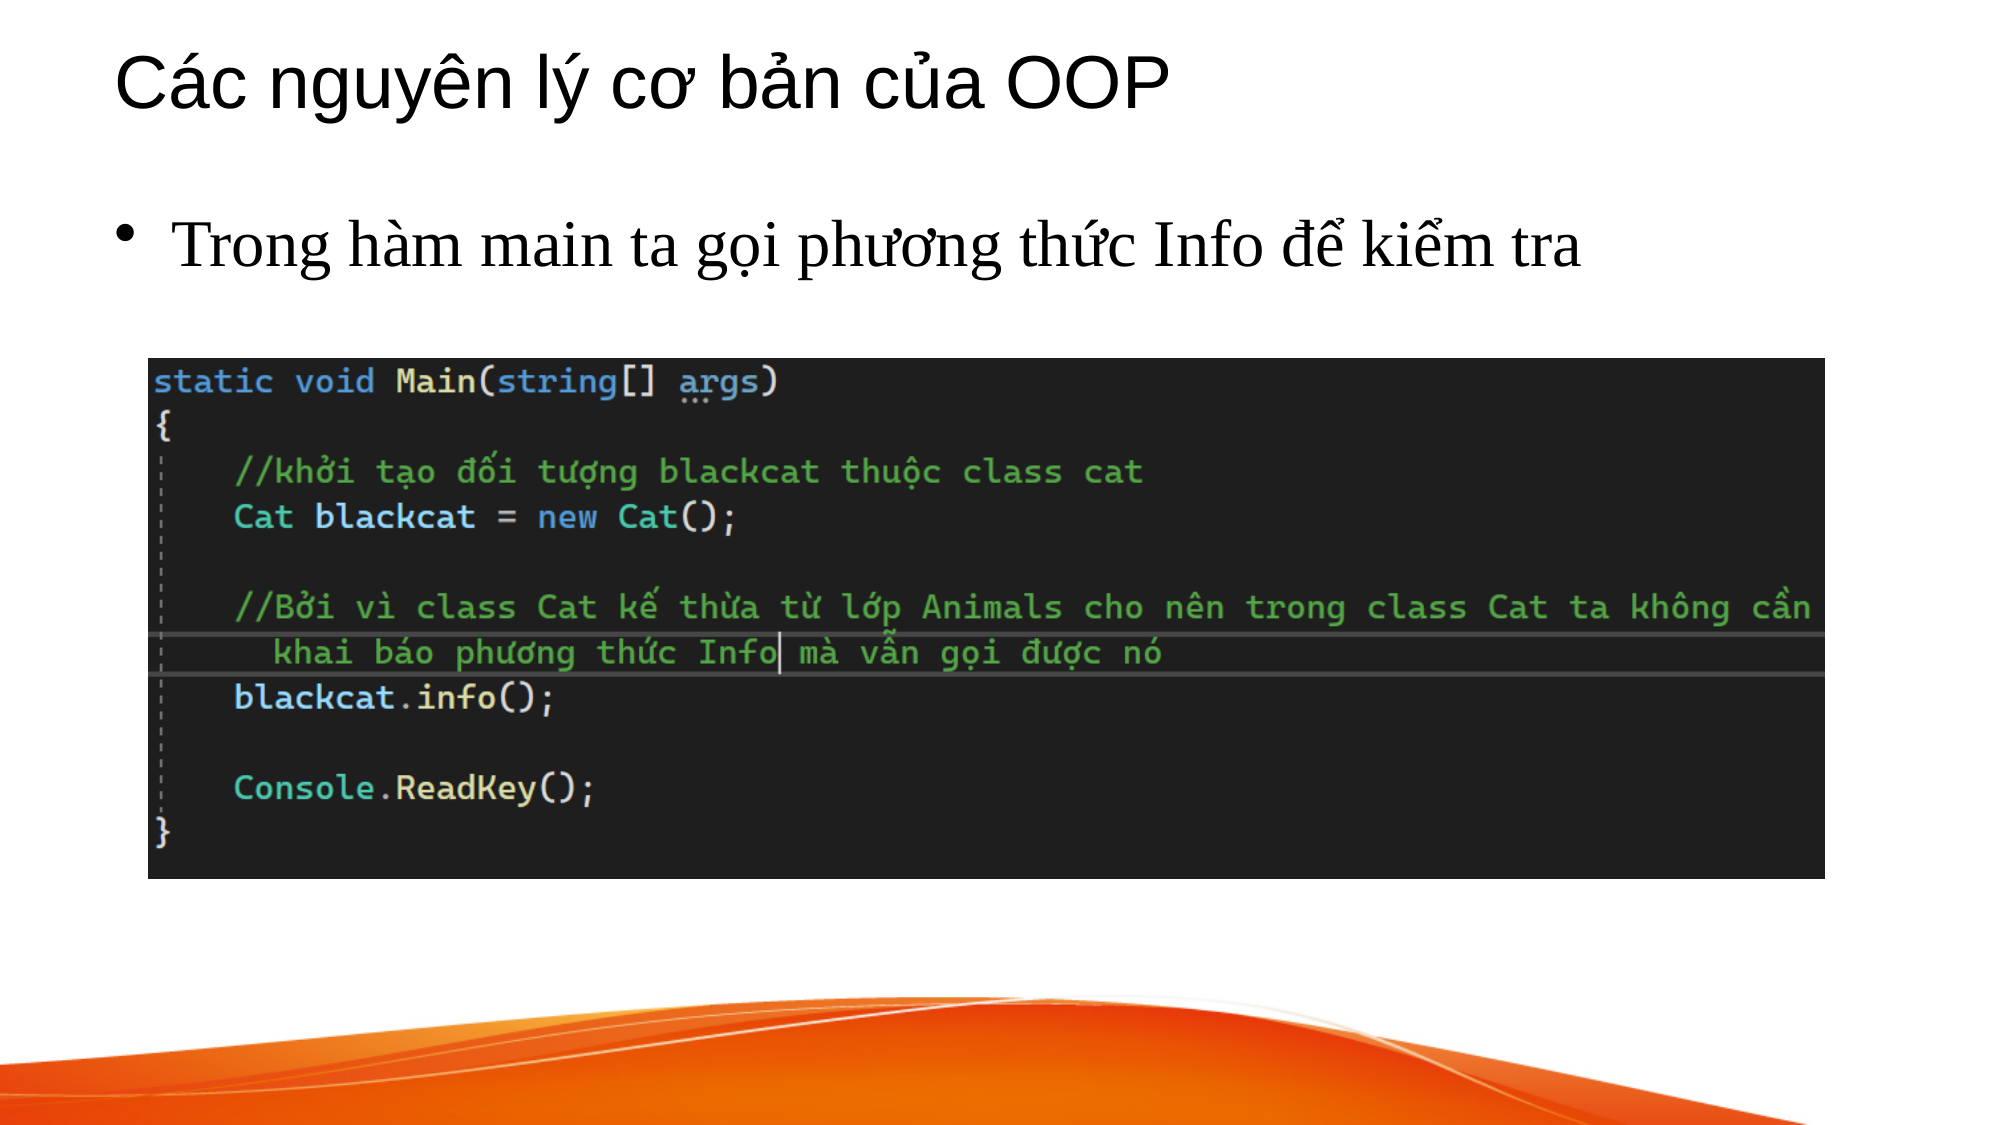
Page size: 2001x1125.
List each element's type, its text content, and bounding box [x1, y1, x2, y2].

picture [0, 0, 2000, 1125]
list Trong hàm main ta gọi phương thức Info để kiểm tra [99, 192, 1901, 1006]
title Các nguyên lý cơ bản của OOP [99, 30, 1901, 127]
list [148, 358, 1825, 879]
